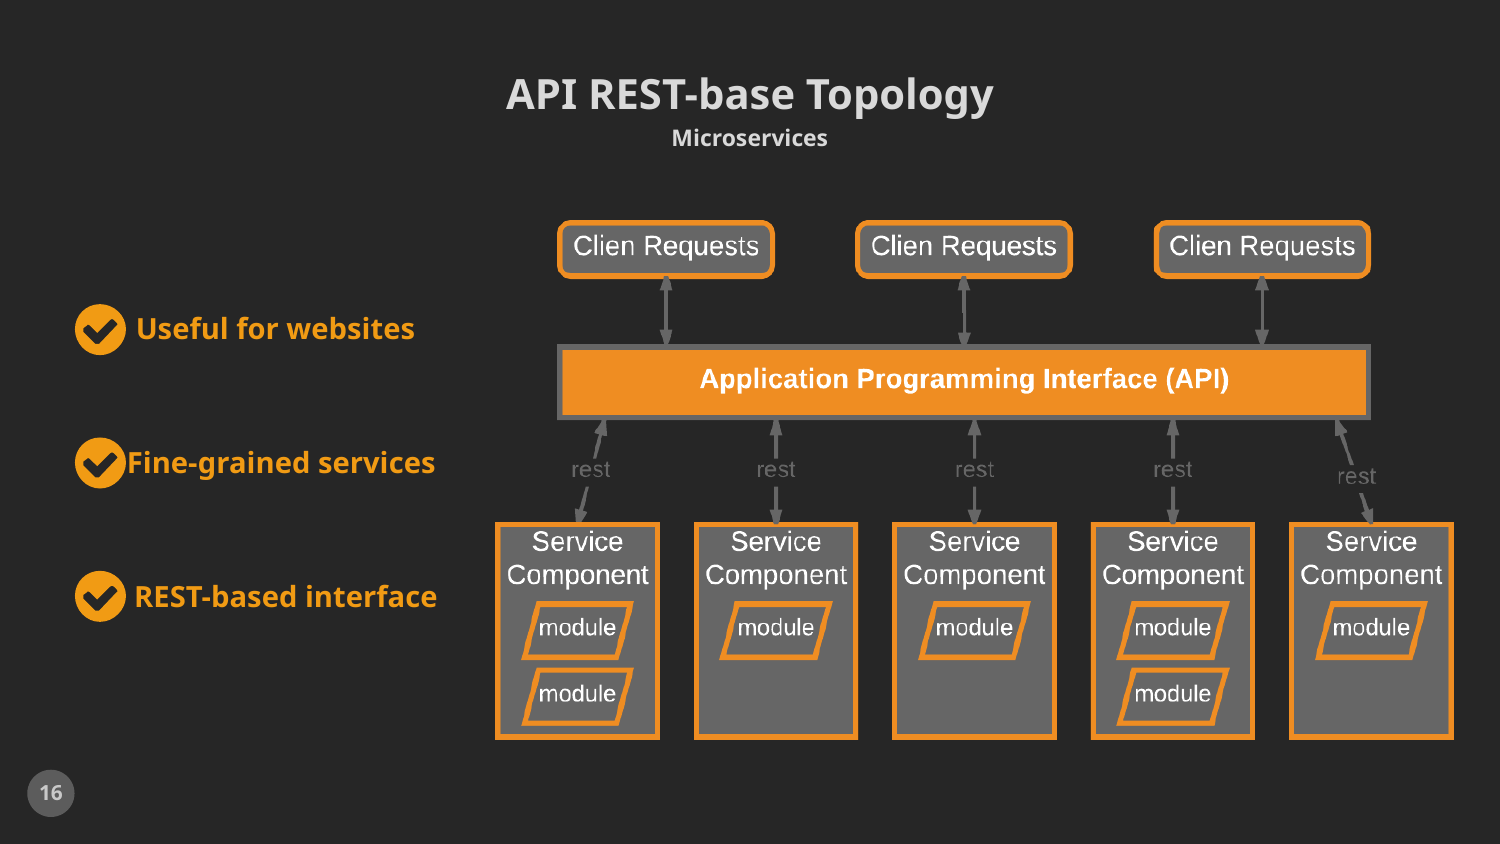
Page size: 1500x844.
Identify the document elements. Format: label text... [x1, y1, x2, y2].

text_box [74, 570, 126, 622]
text_box Fine-grained services [126, 444, 436, 480]
slide_number 16 [13, 770, 89, 816]
text_box Useful for websites [135, 310, 416, 346]
title API REST-base Topology [287, 63, 1213, 122]
list Microservices [412, 121, 1088, 155]
text_box [74, 437, 126, 489]
picture [461, 187, 1487, 773]
text_box [74, 304, 126, 356]
text_box REST-based interface [134, 578, 438, 614]
